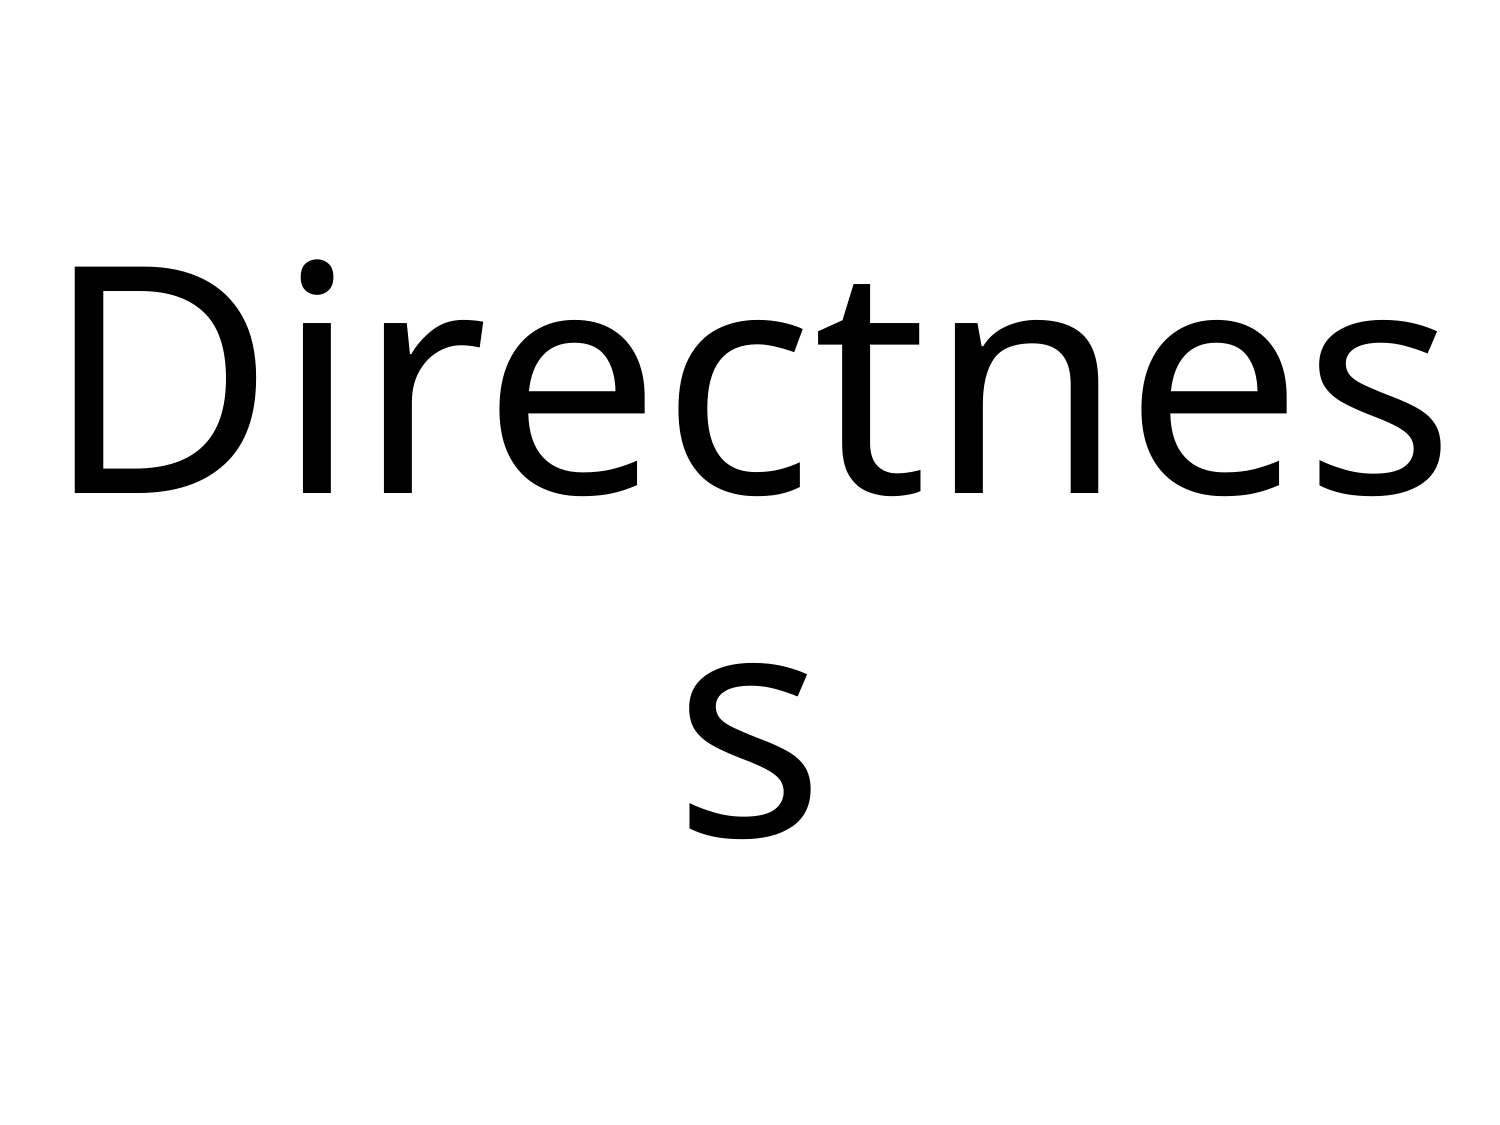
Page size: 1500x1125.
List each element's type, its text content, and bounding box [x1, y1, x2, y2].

list Directness [0, 0, 1500, 1125]
